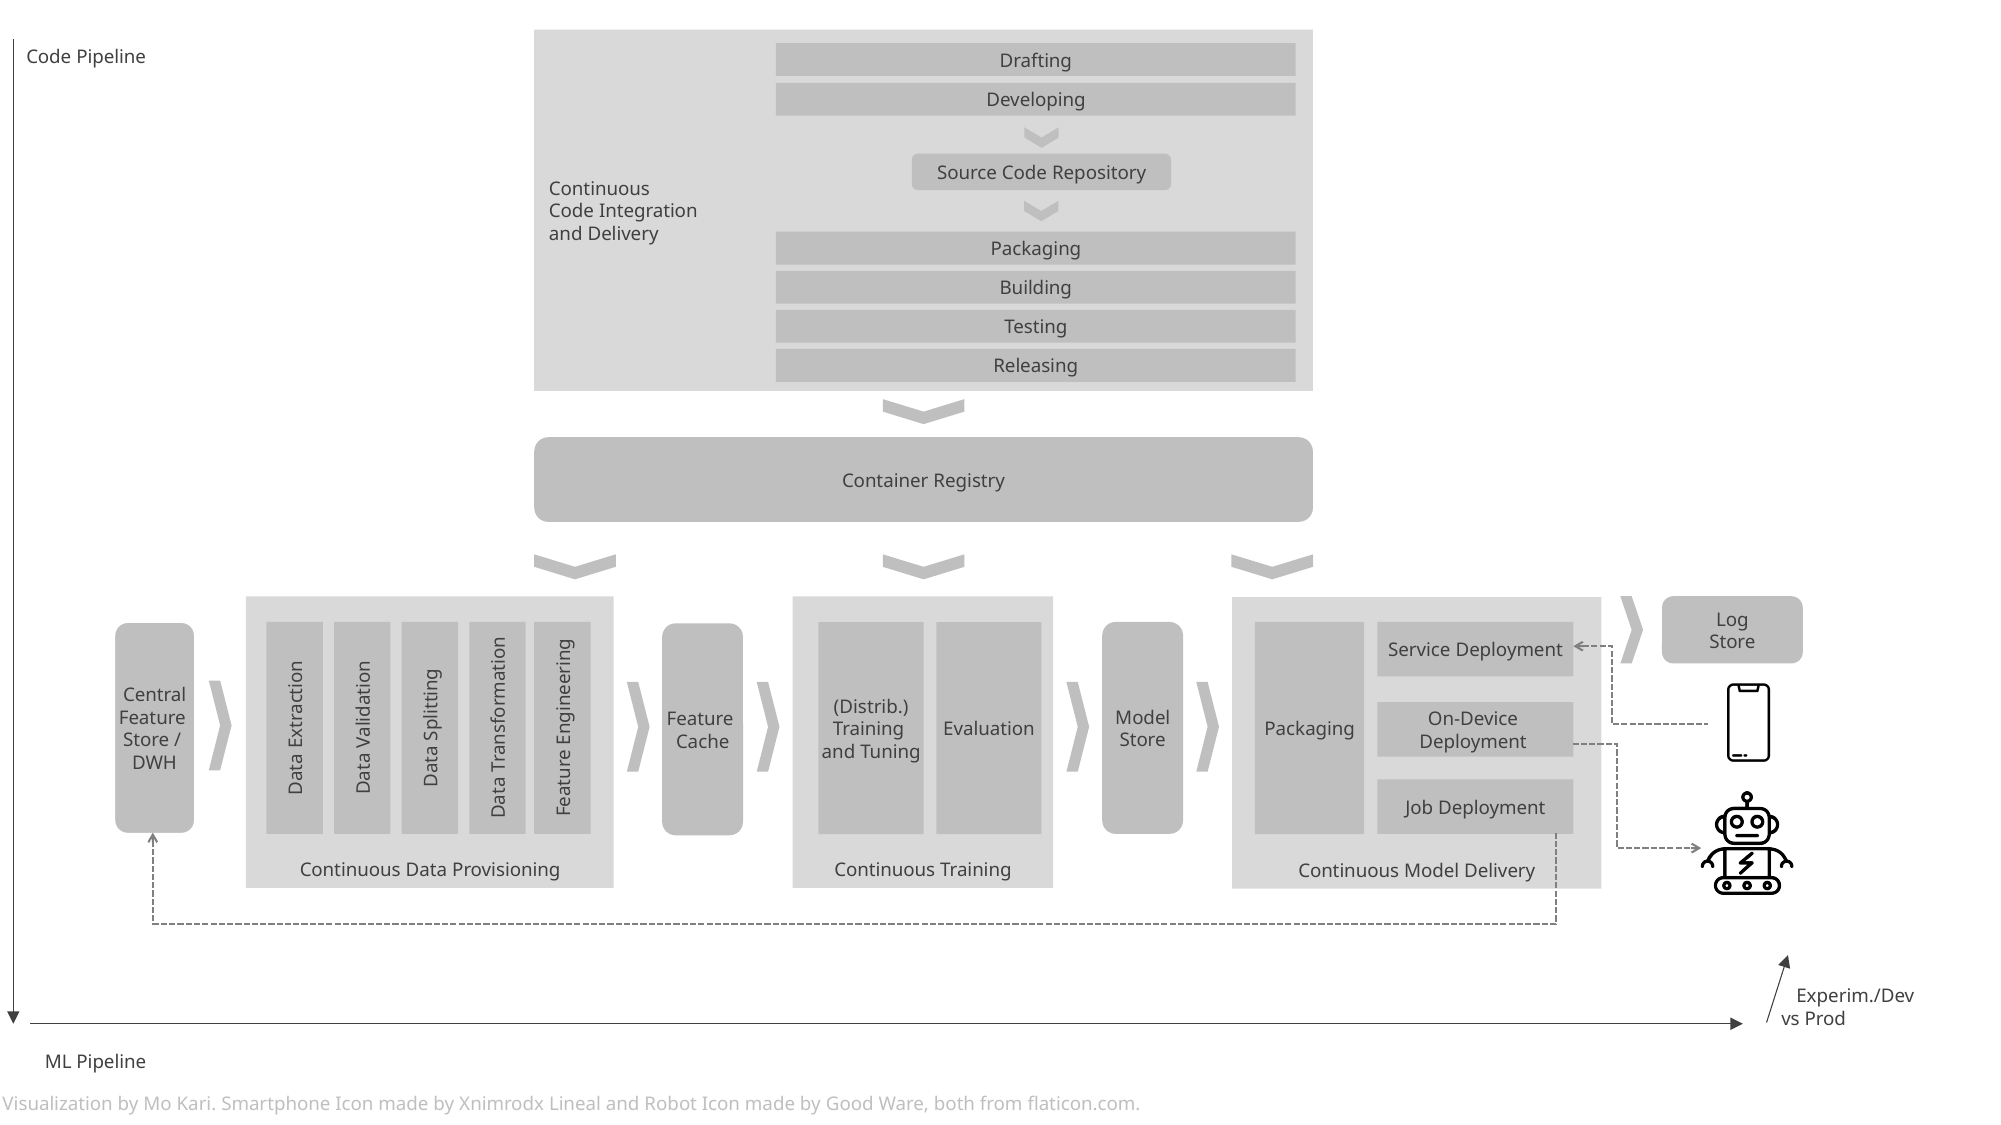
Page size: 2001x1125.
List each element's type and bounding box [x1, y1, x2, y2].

text_box [0, 25, 1924, 1122]
